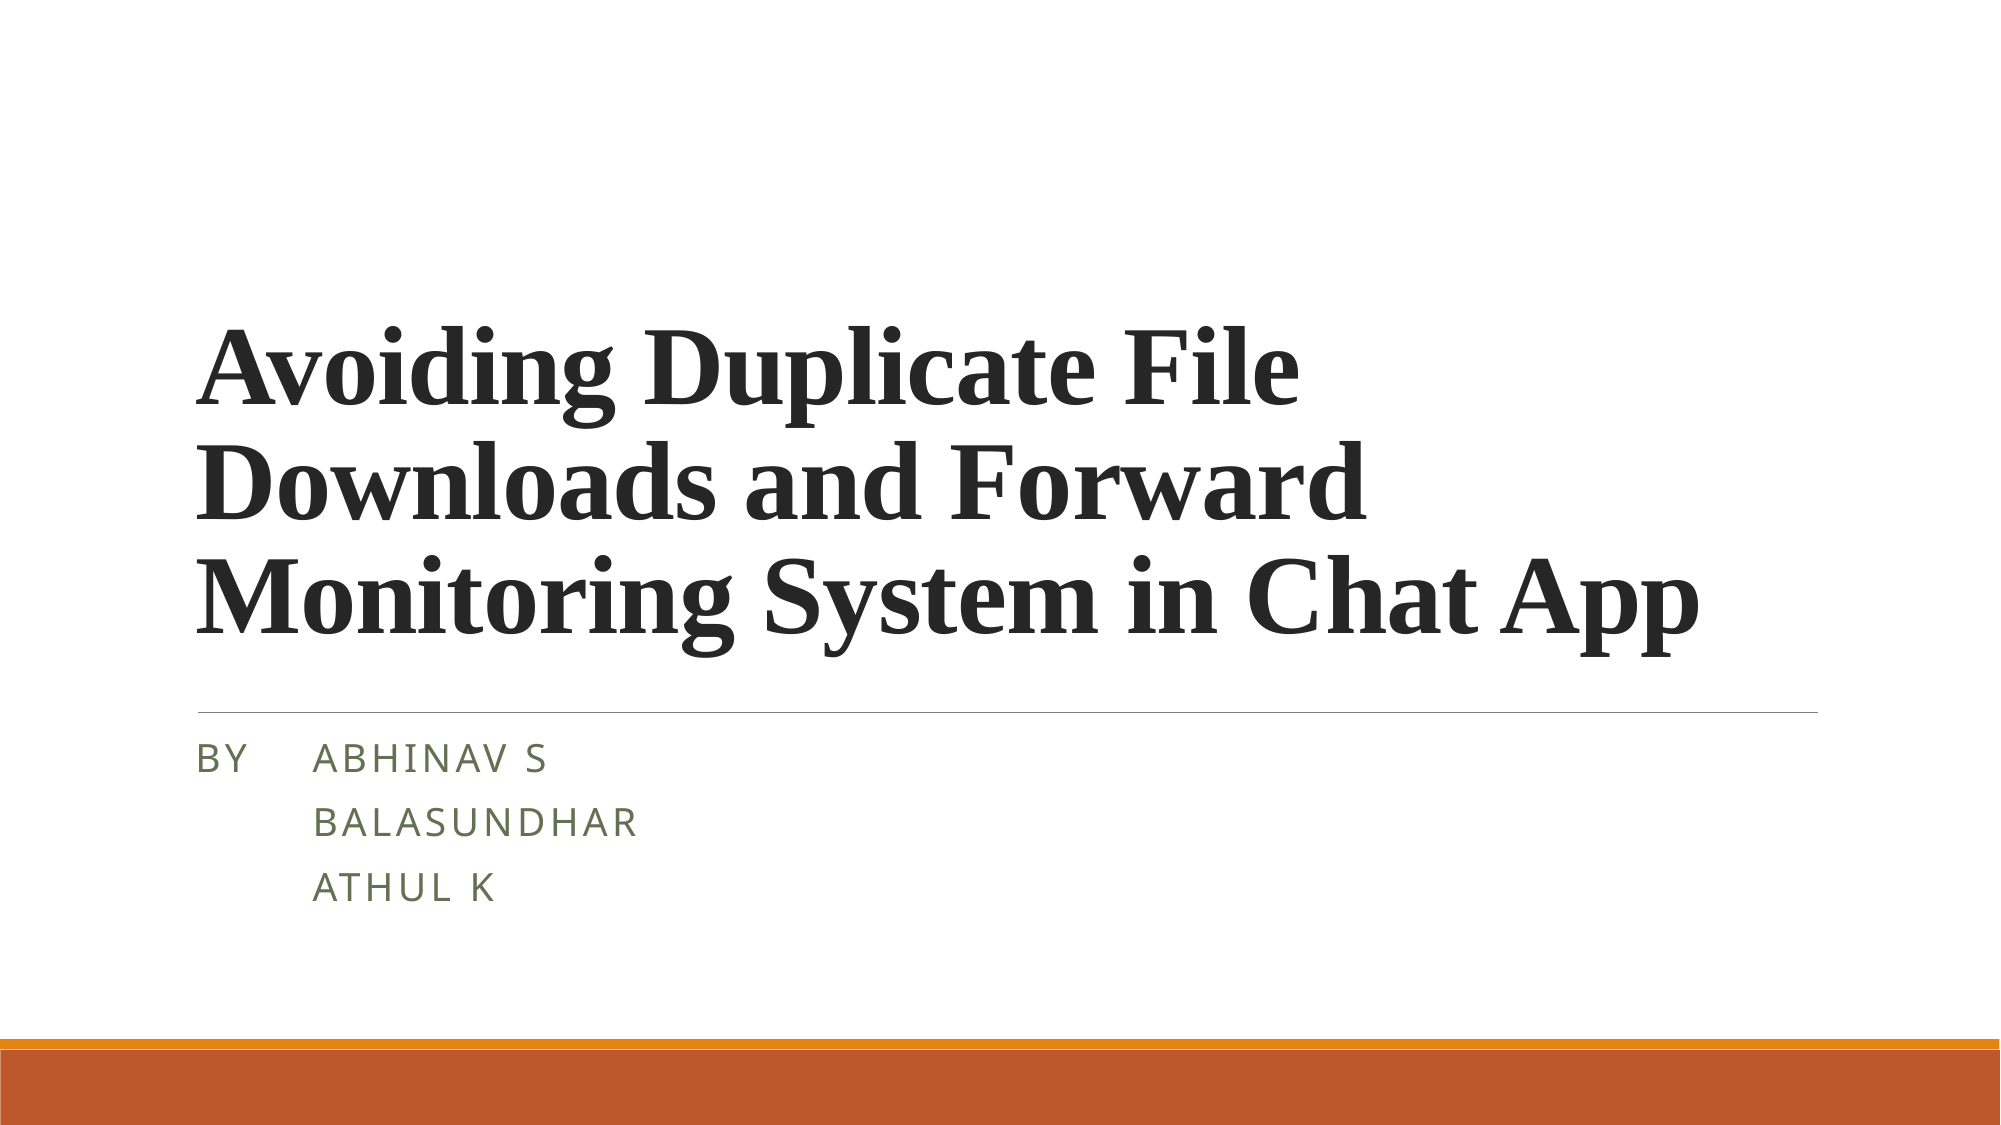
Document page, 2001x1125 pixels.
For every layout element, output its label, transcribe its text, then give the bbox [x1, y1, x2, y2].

title Avoiding Duplicate File Downloads and Forward Monitoring System in Chat App [180, 124, 1830, 710]
subtitle BY ABHINAV S BALASUNDHAR ATHUL K [180, 730, 1831, 919]
